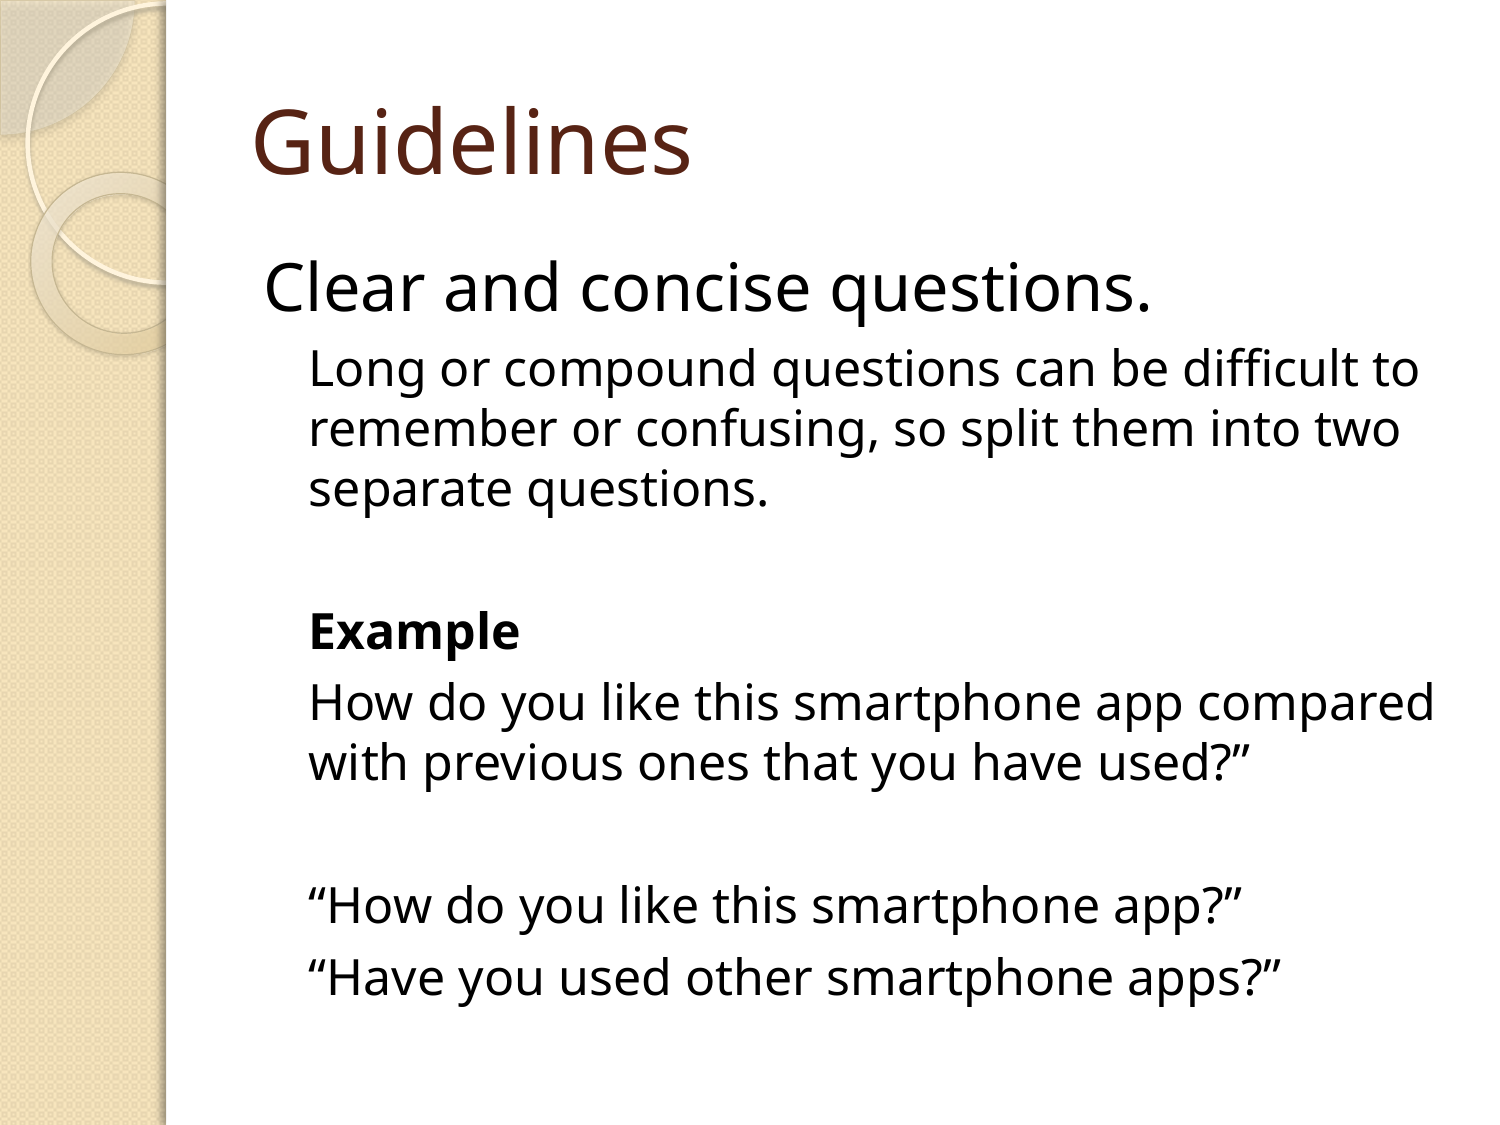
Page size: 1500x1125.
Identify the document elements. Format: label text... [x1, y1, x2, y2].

list Clear and concise questions. Long or compound questions can be difficult to remember or confusing, so split them into two separate questions. Example How do you like this smartphone app compared with previous ones that you have used?” “How do you like this smartphone app?” “Have you used other smartphone apps?” [235, 237, 1466, 1025]
title Guidelines [235, 45, 1466, 233]
